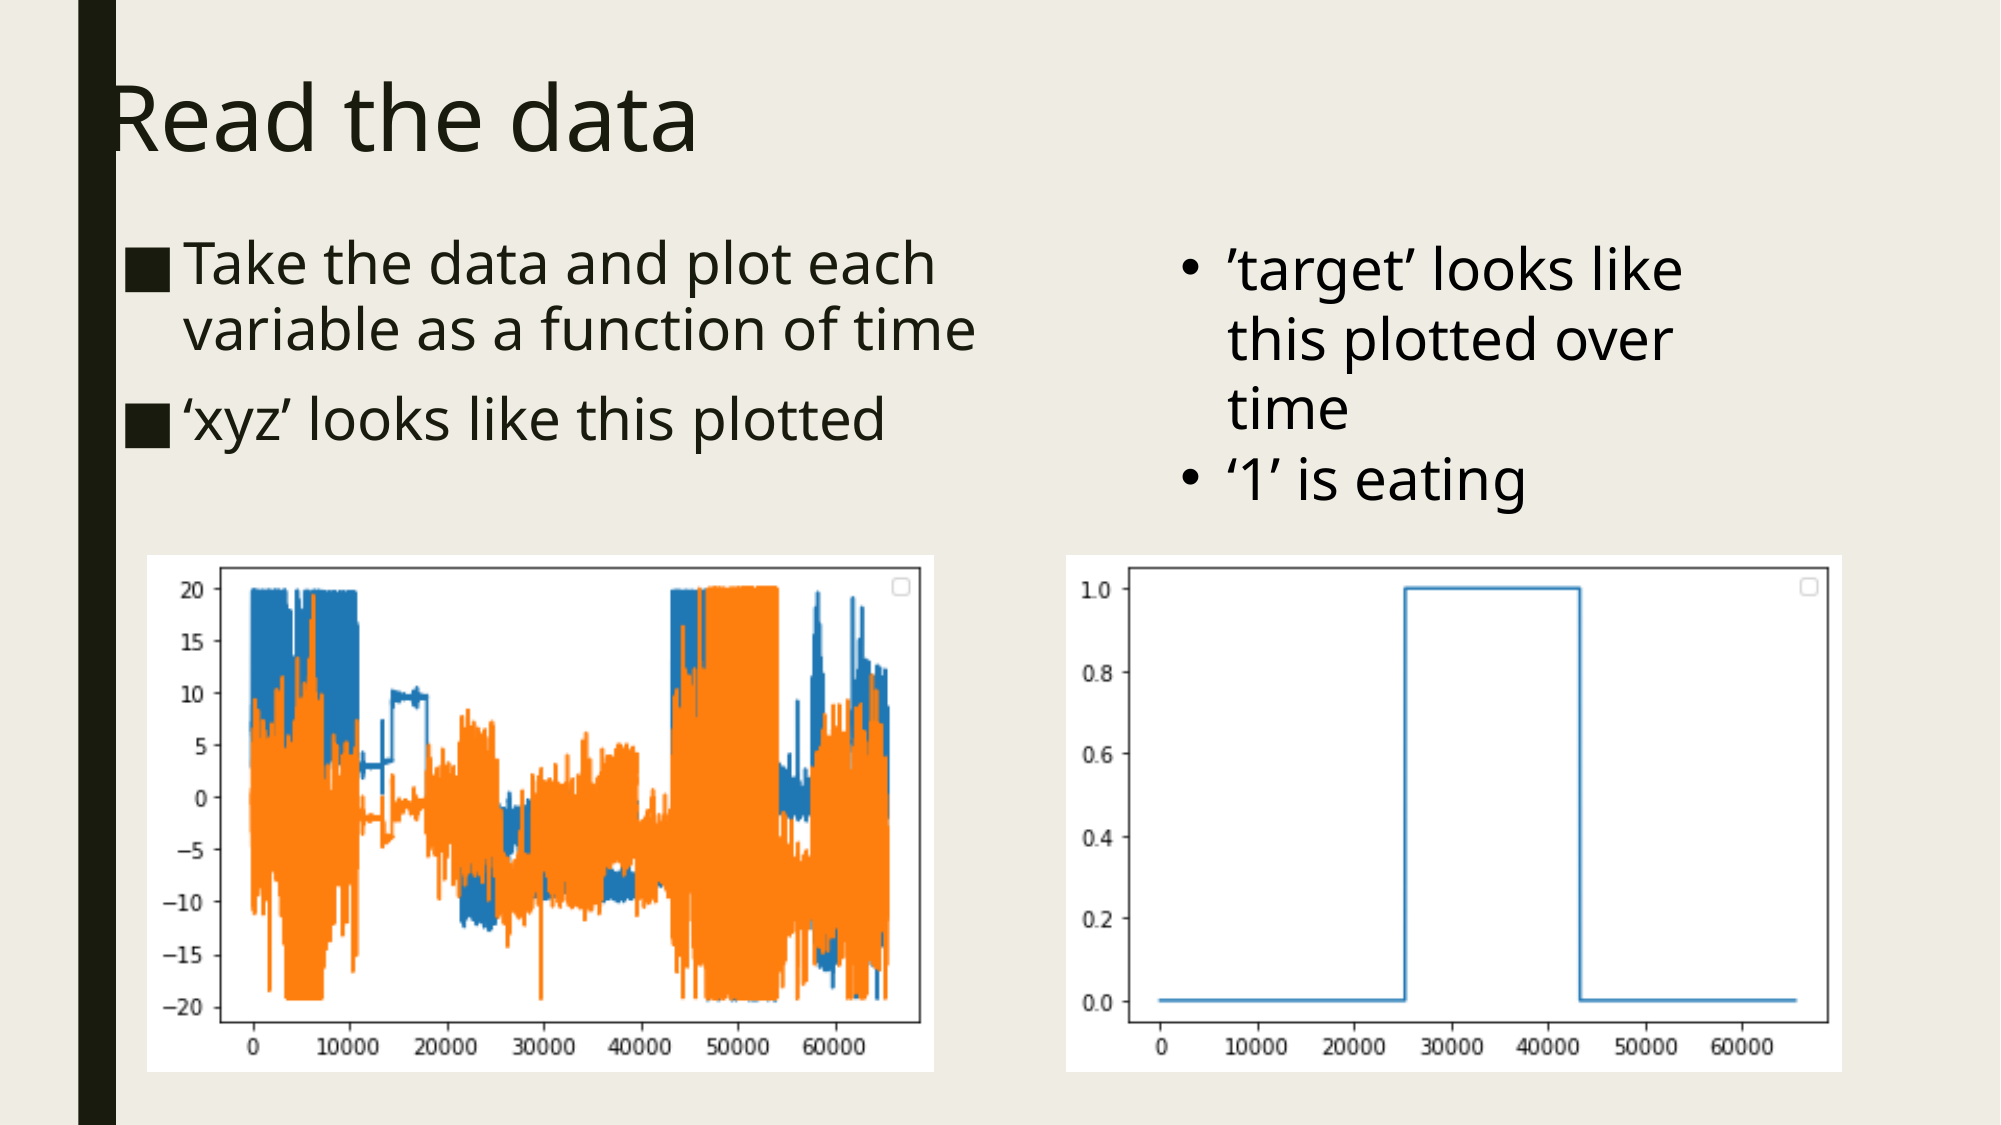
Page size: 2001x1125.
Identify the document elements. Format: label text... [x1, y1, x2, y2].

picture [1066, 555, 1842, 1073]
title Read the data [88, 65, 1814, 283]
list Take the data and plot each variable as a function of time ‘xyz’ looks like this plotted [105, 224, 1070, 1021]
picture [147, 555, 934, 1073]
text_box ’target’ looks like this plotted over time ‘1’ is eating [1165, 283, 1743, 555]
